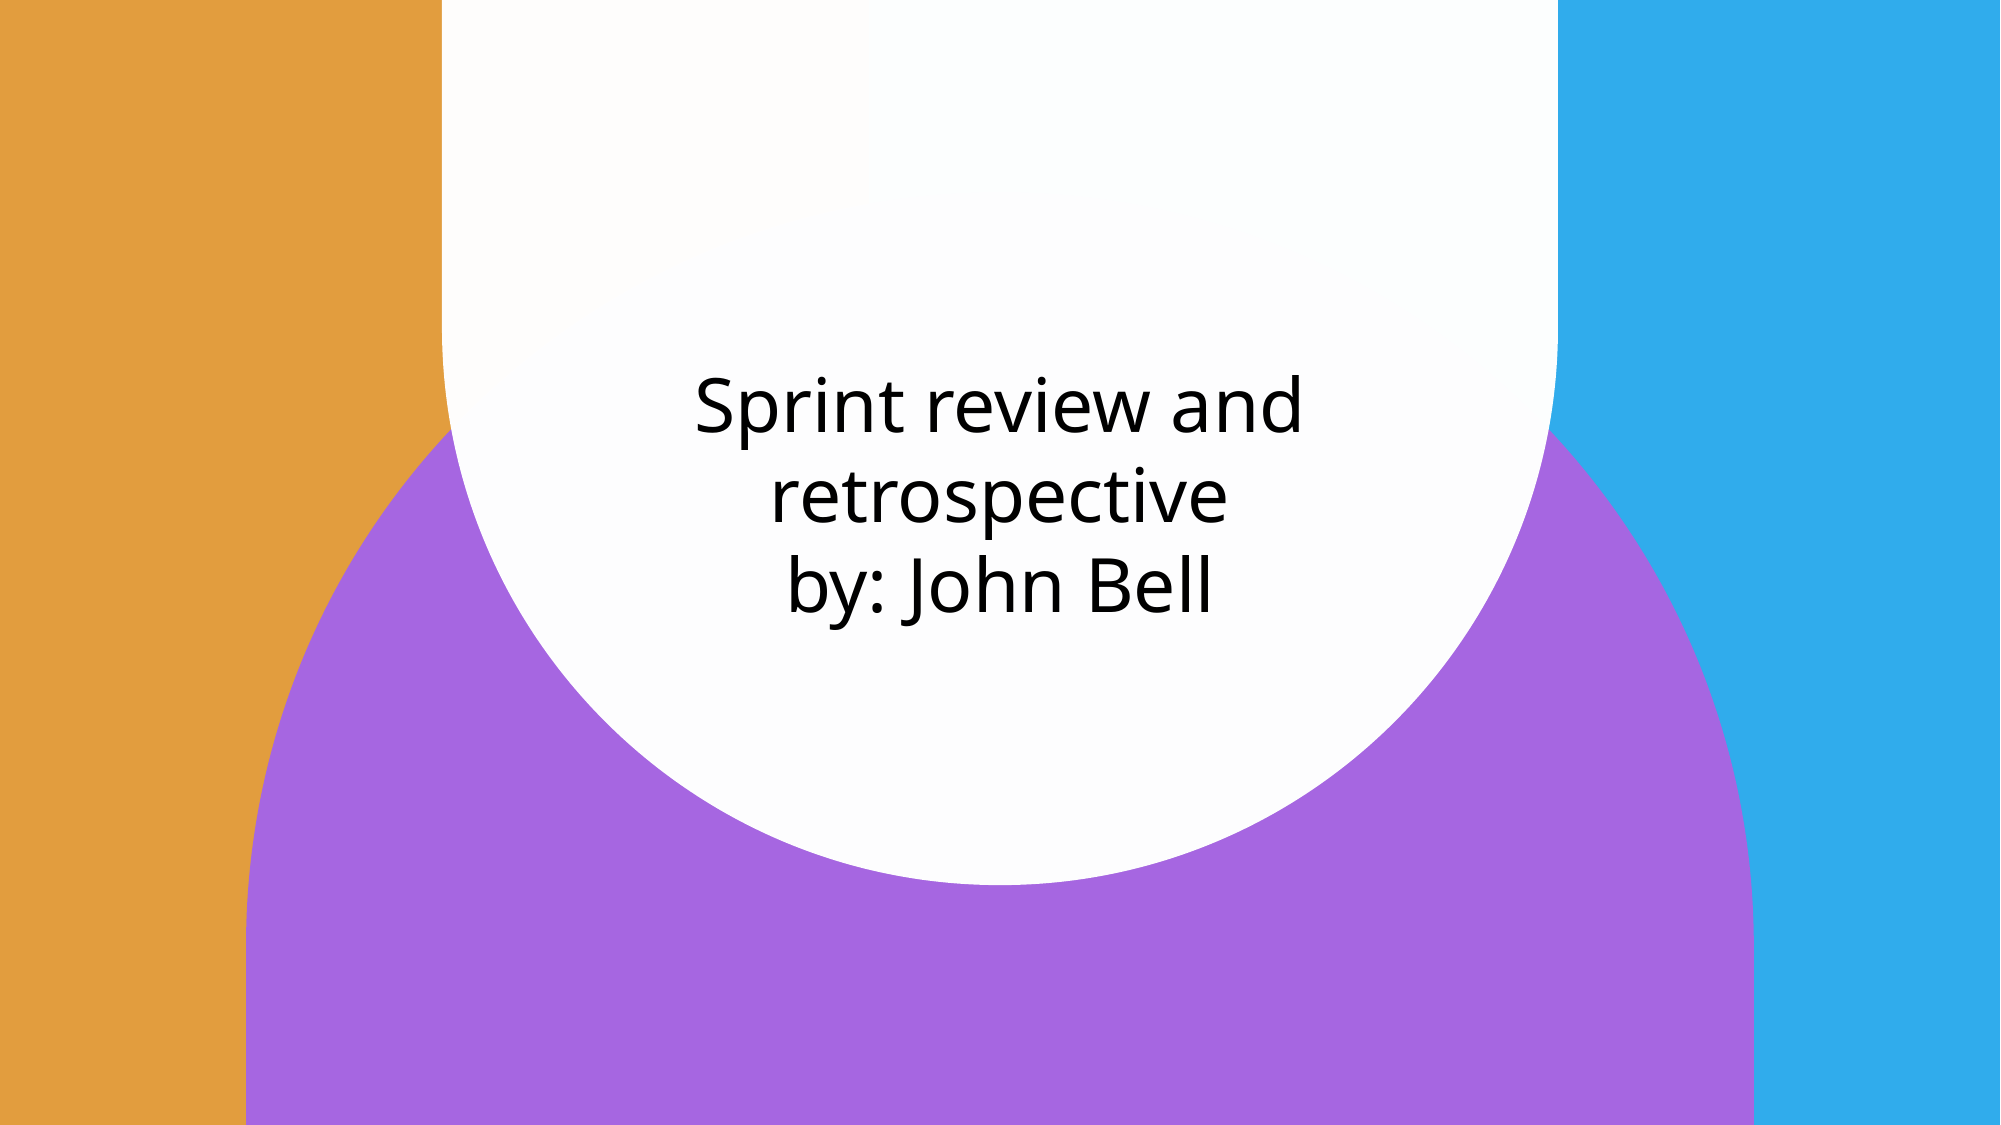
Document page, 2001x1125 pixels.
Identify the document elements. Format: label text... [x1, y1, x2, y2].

title Sprint review and retrospective by: John Bell [475, 132, 1525, 762]
